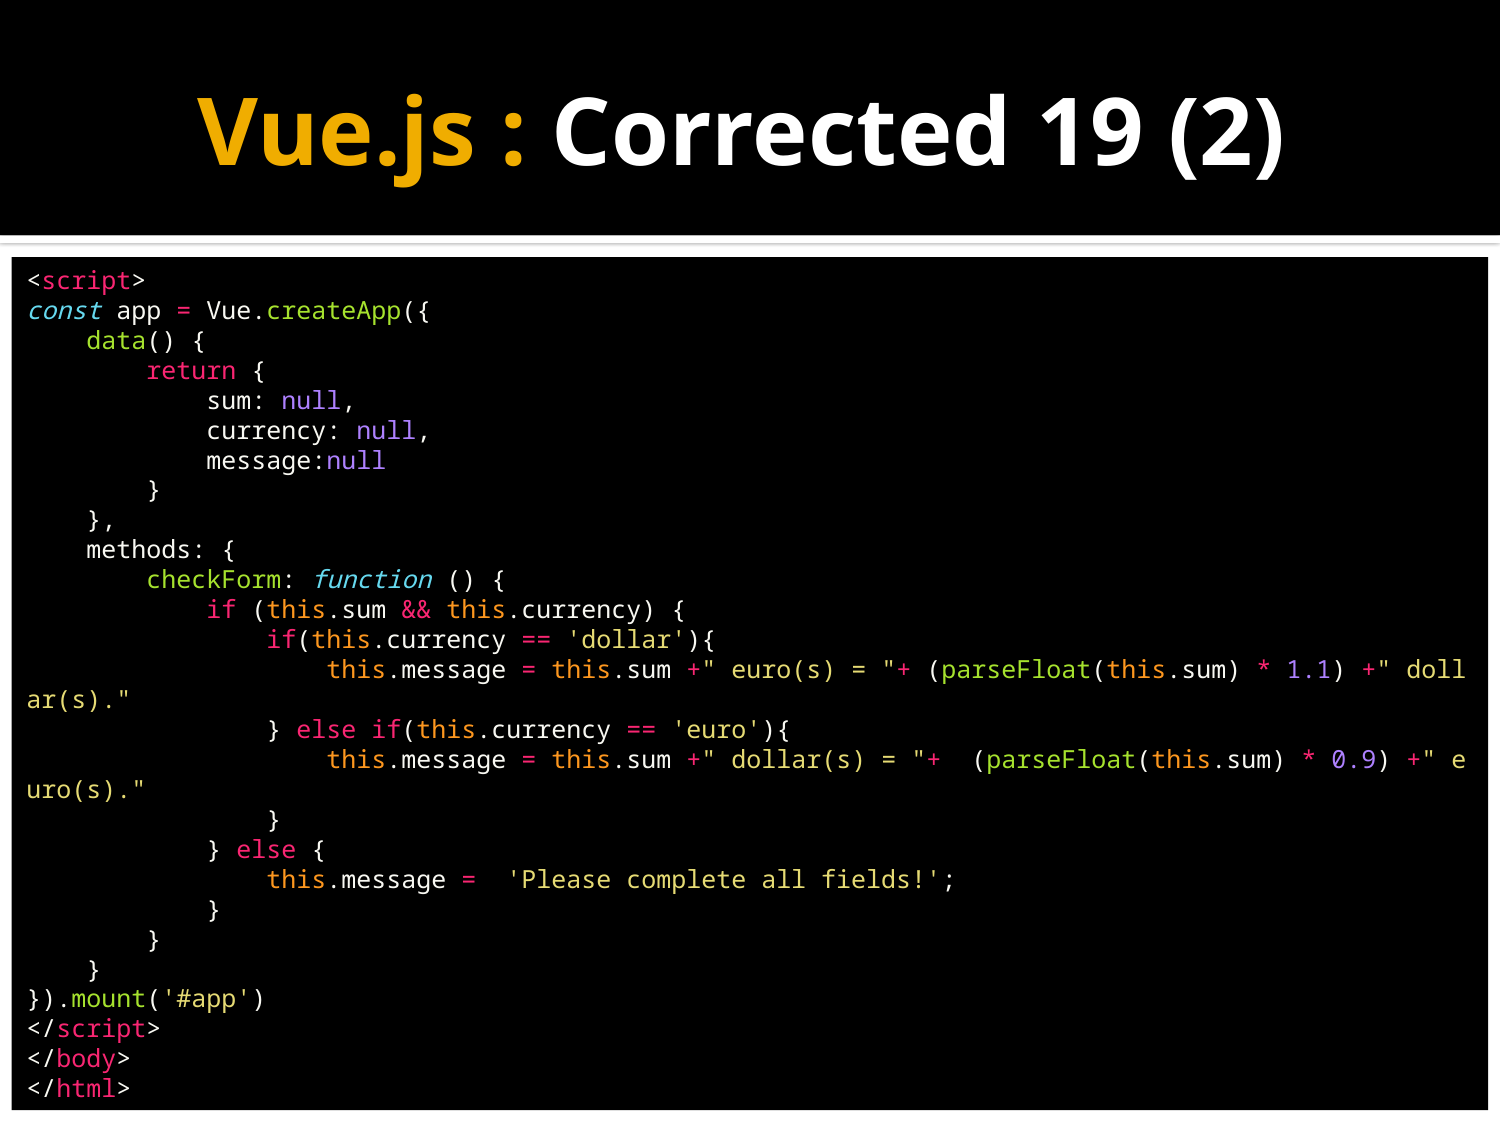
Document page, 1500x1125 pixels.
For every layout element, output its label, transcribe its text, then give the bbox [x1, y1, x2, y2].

text_box <script> const app = Vue.createApp({ data() { return { sum: null, currency: null, message:null } }, methods: { checkForm: function () { if (this.sum && this.currency) { if(this.currency == 'dollar'){ this.message = this.sum +" euro(s) = "+ (parseFloat(this.sum) * 1.1) +" dollar(s)." } else if(this.currency == 'euro'){ this.message = this.sum +" dollar(s) = "+ (parseFloat(this.sum) * 0.9) +" euro(s)." } } else { this.message = 'Please complete all fields!'; } } } }).mount('#app') </script> </body> </html>​ [11, 257, 1489, 1111]
title Vue.js : Corrected 19 (2) [75, 24, 1425, 231]
